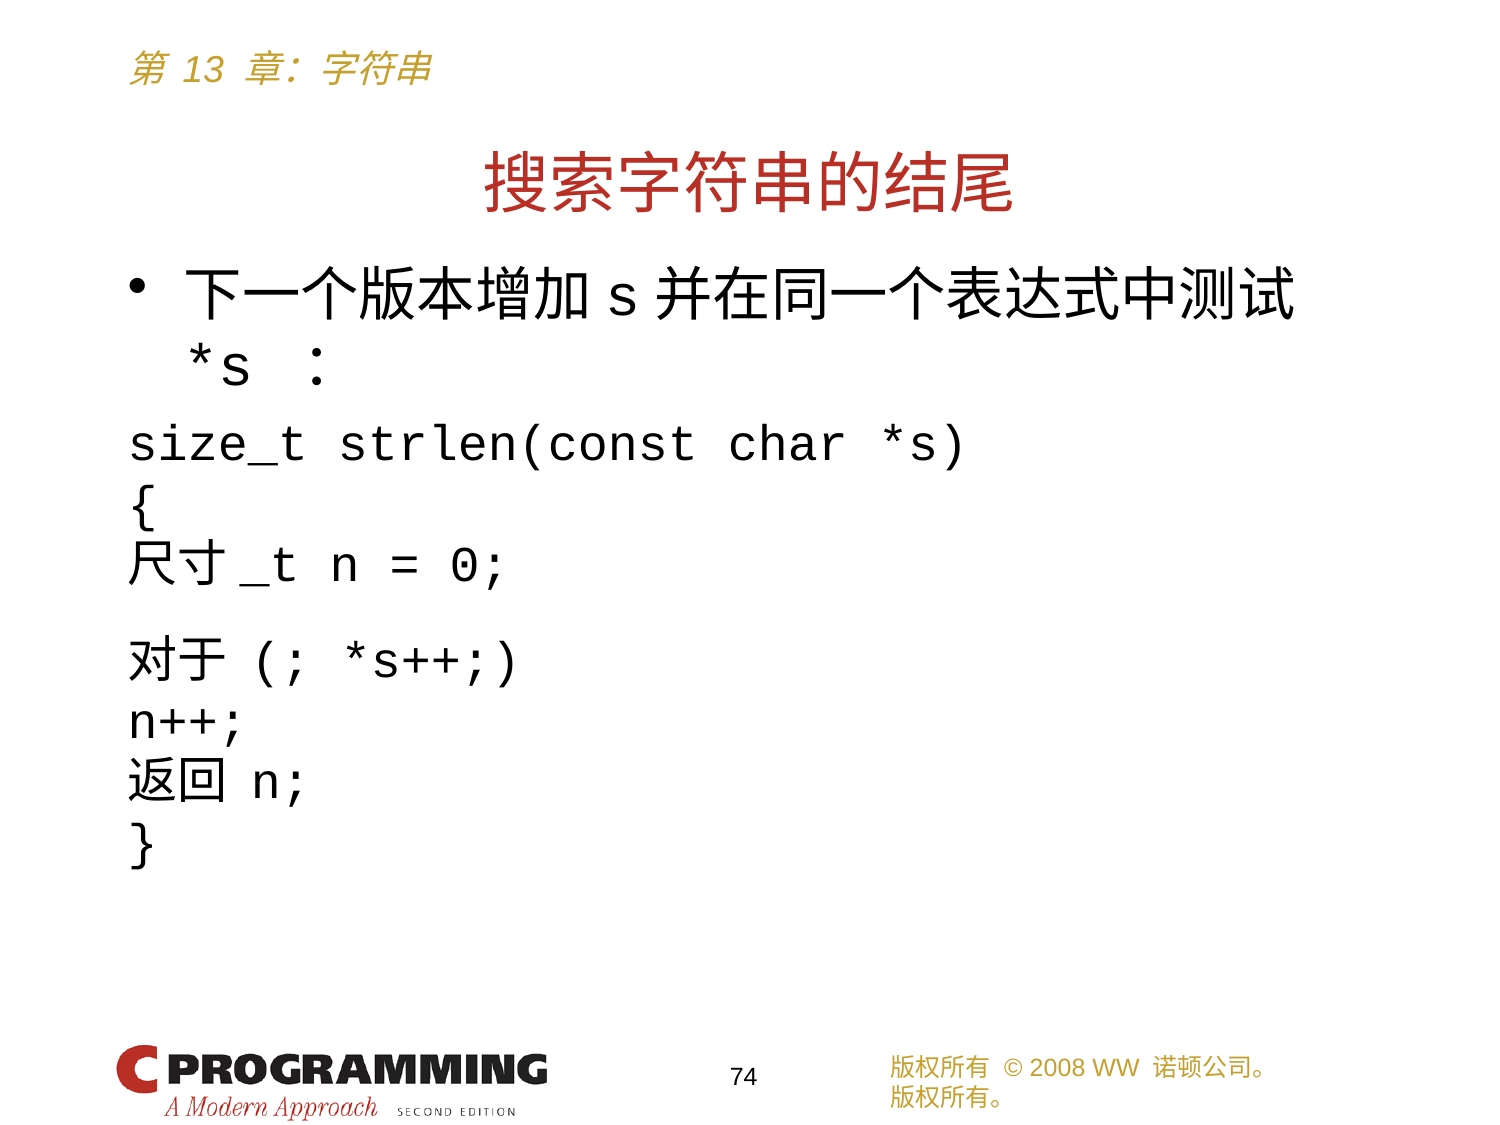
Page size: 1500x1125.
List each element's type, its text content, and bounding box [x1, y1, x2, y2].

title 搜索字符串的结尾 [112, 125, 1388, 238]
picture [112, 1041, 550, 1123]
list 下一个版本增加s并在同一个表达式中测试*s ： size_t strlen(const char *s) { 尺寸_t n = 0; 对于 (; *s++;) n++; 返回 n; } [112, 249, 1388, 1038]
slide_number 74 [687, 1049, 801, 1101]
footer 版权所有 © 2008 WW 诺顿公司。 版权所有。 [874, 1043, 1388, 1119]
